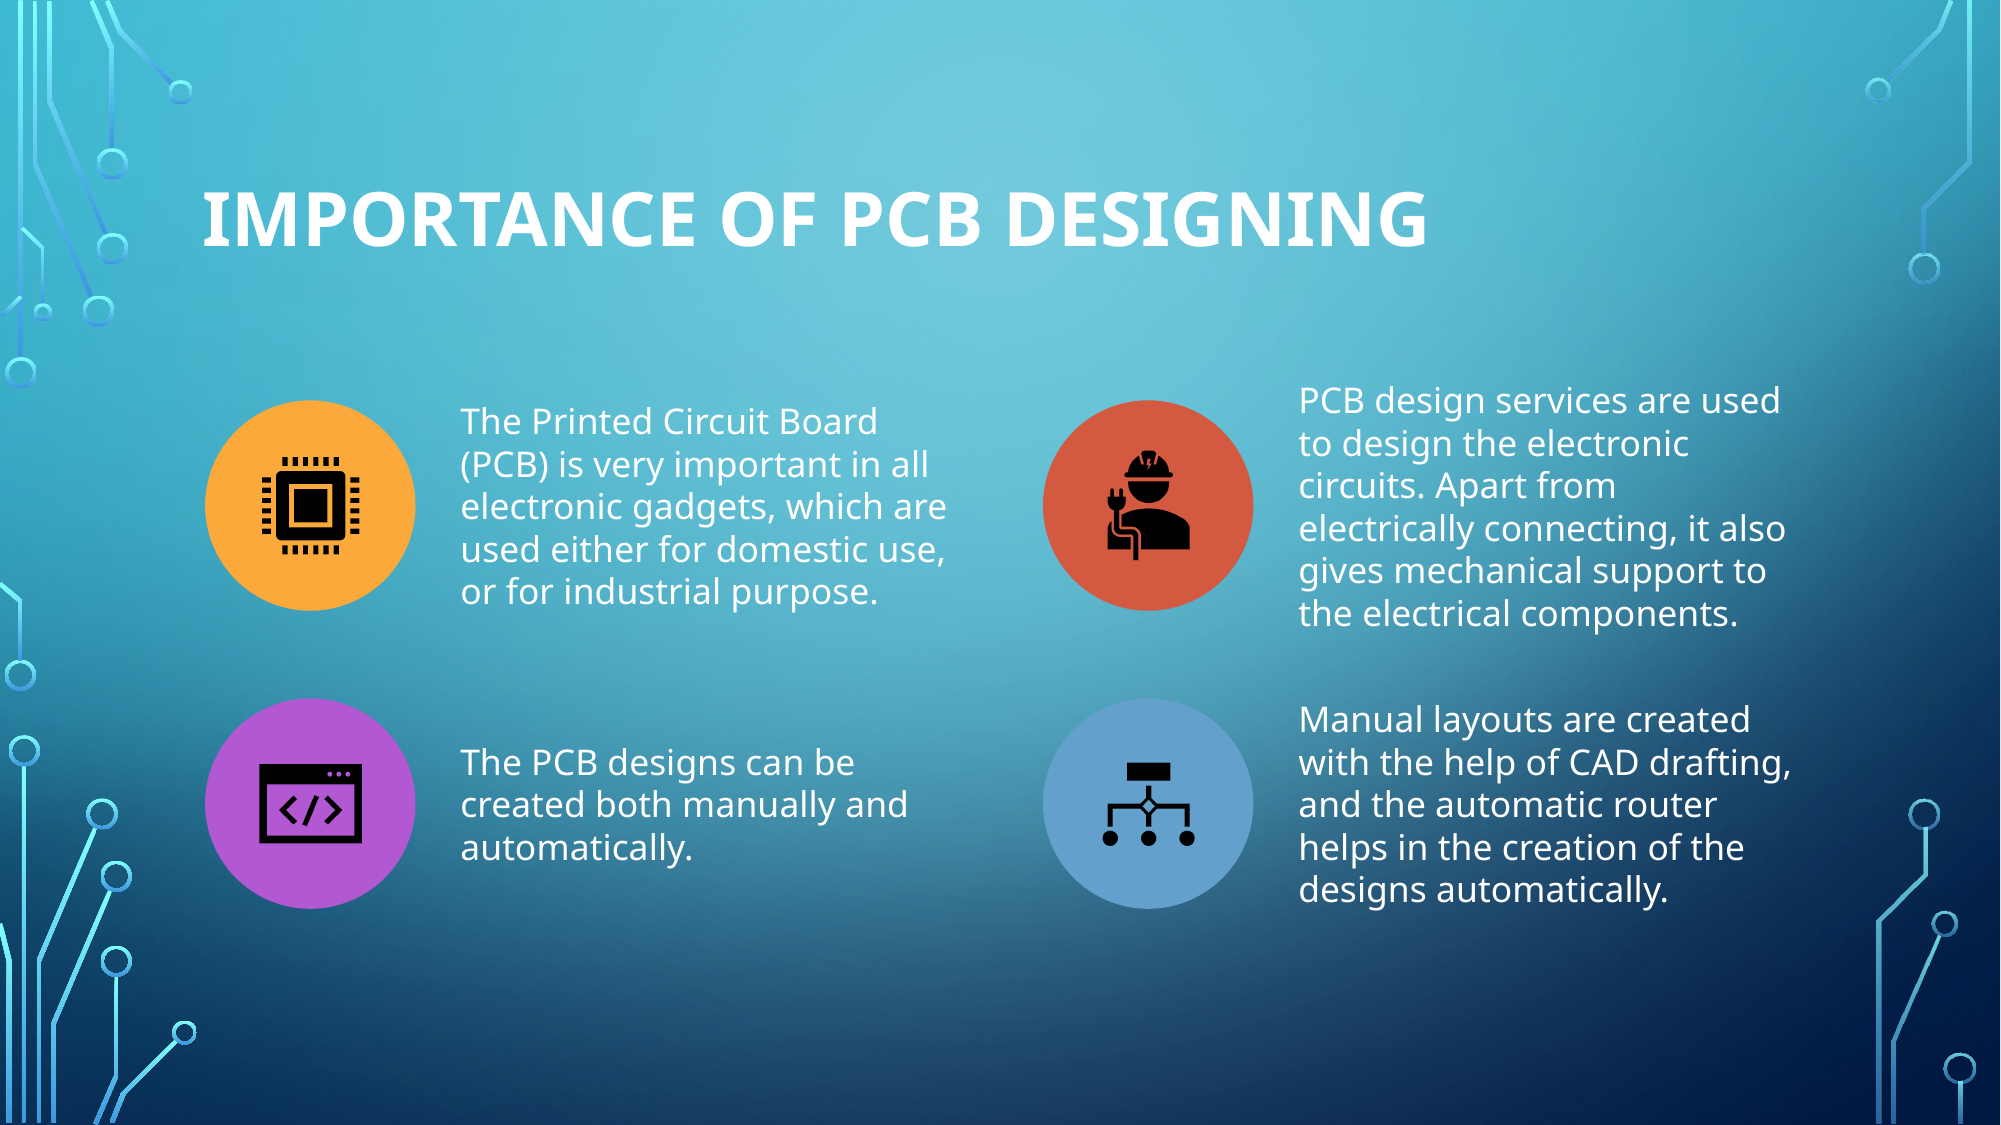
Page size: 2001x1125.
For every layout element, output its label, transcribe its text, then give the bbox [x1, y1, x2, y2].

title IMPORTANCE OF PCB DESIGNING [187, 101, 1813, 344]
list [186, 396, 1813, 913]
